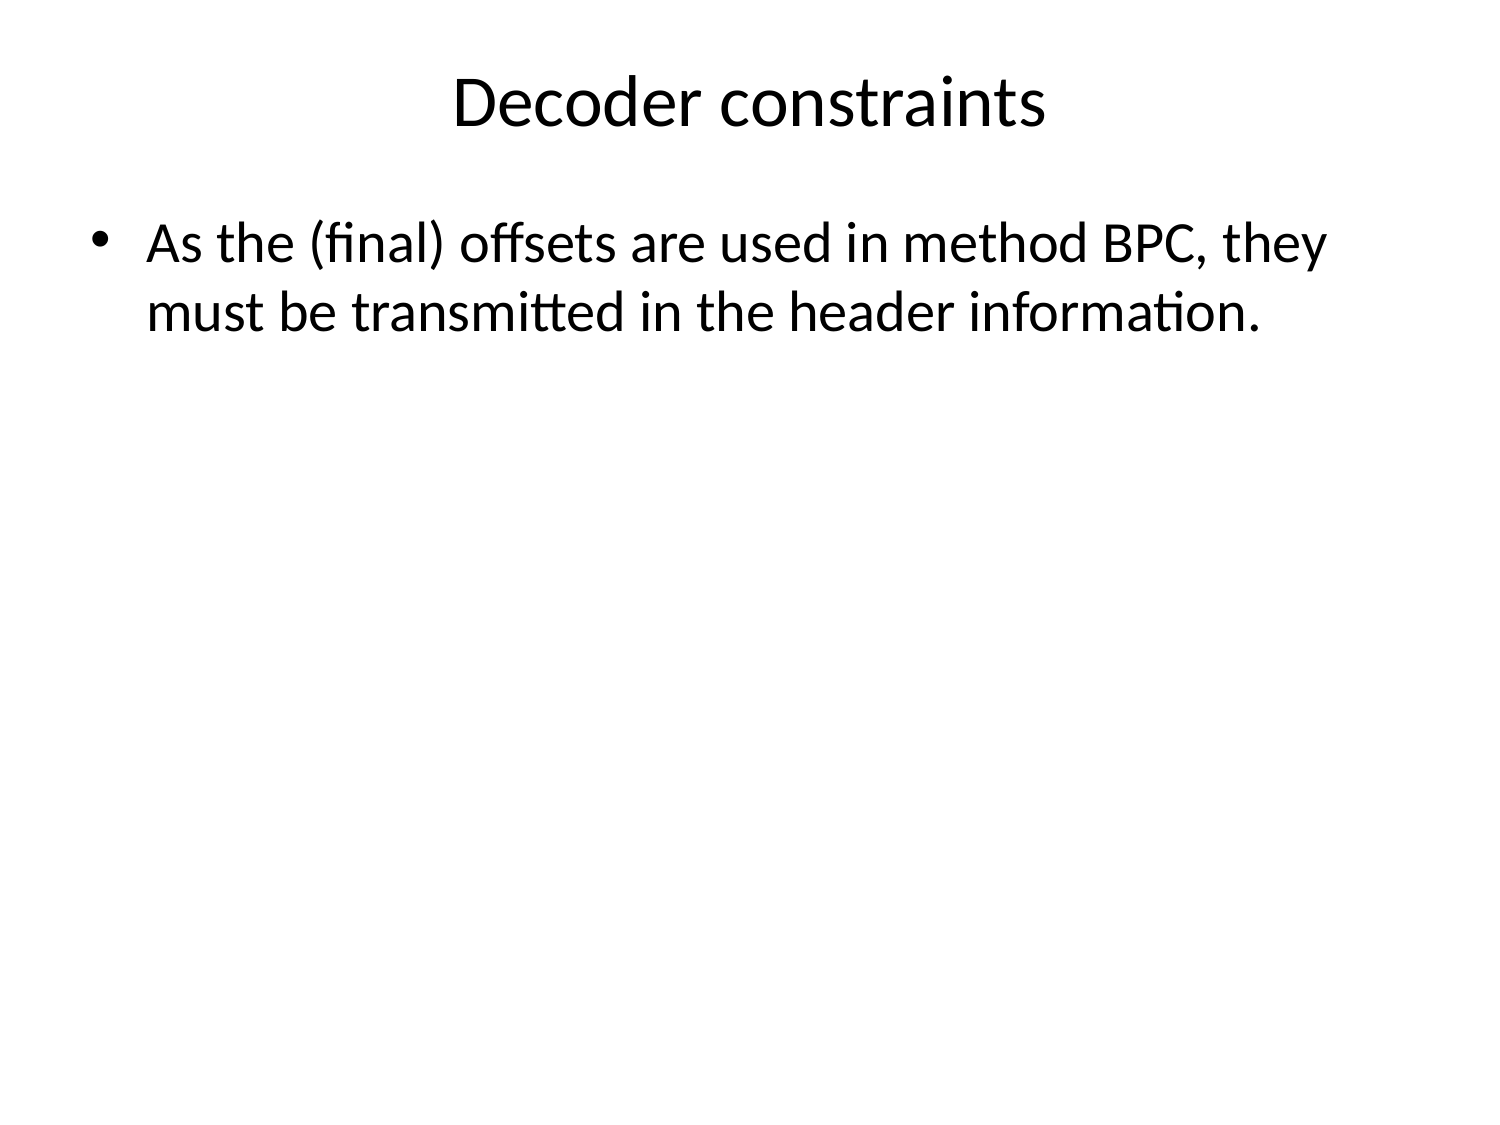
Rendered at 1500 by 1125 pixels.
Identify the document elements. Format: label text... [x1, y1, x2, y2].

list As the (final) offsets are used in method BPC, they must be transmitted in the header information. [75, 196, 1425, 1005]
title Decoder constraints [75, 45, 1425, 149]
